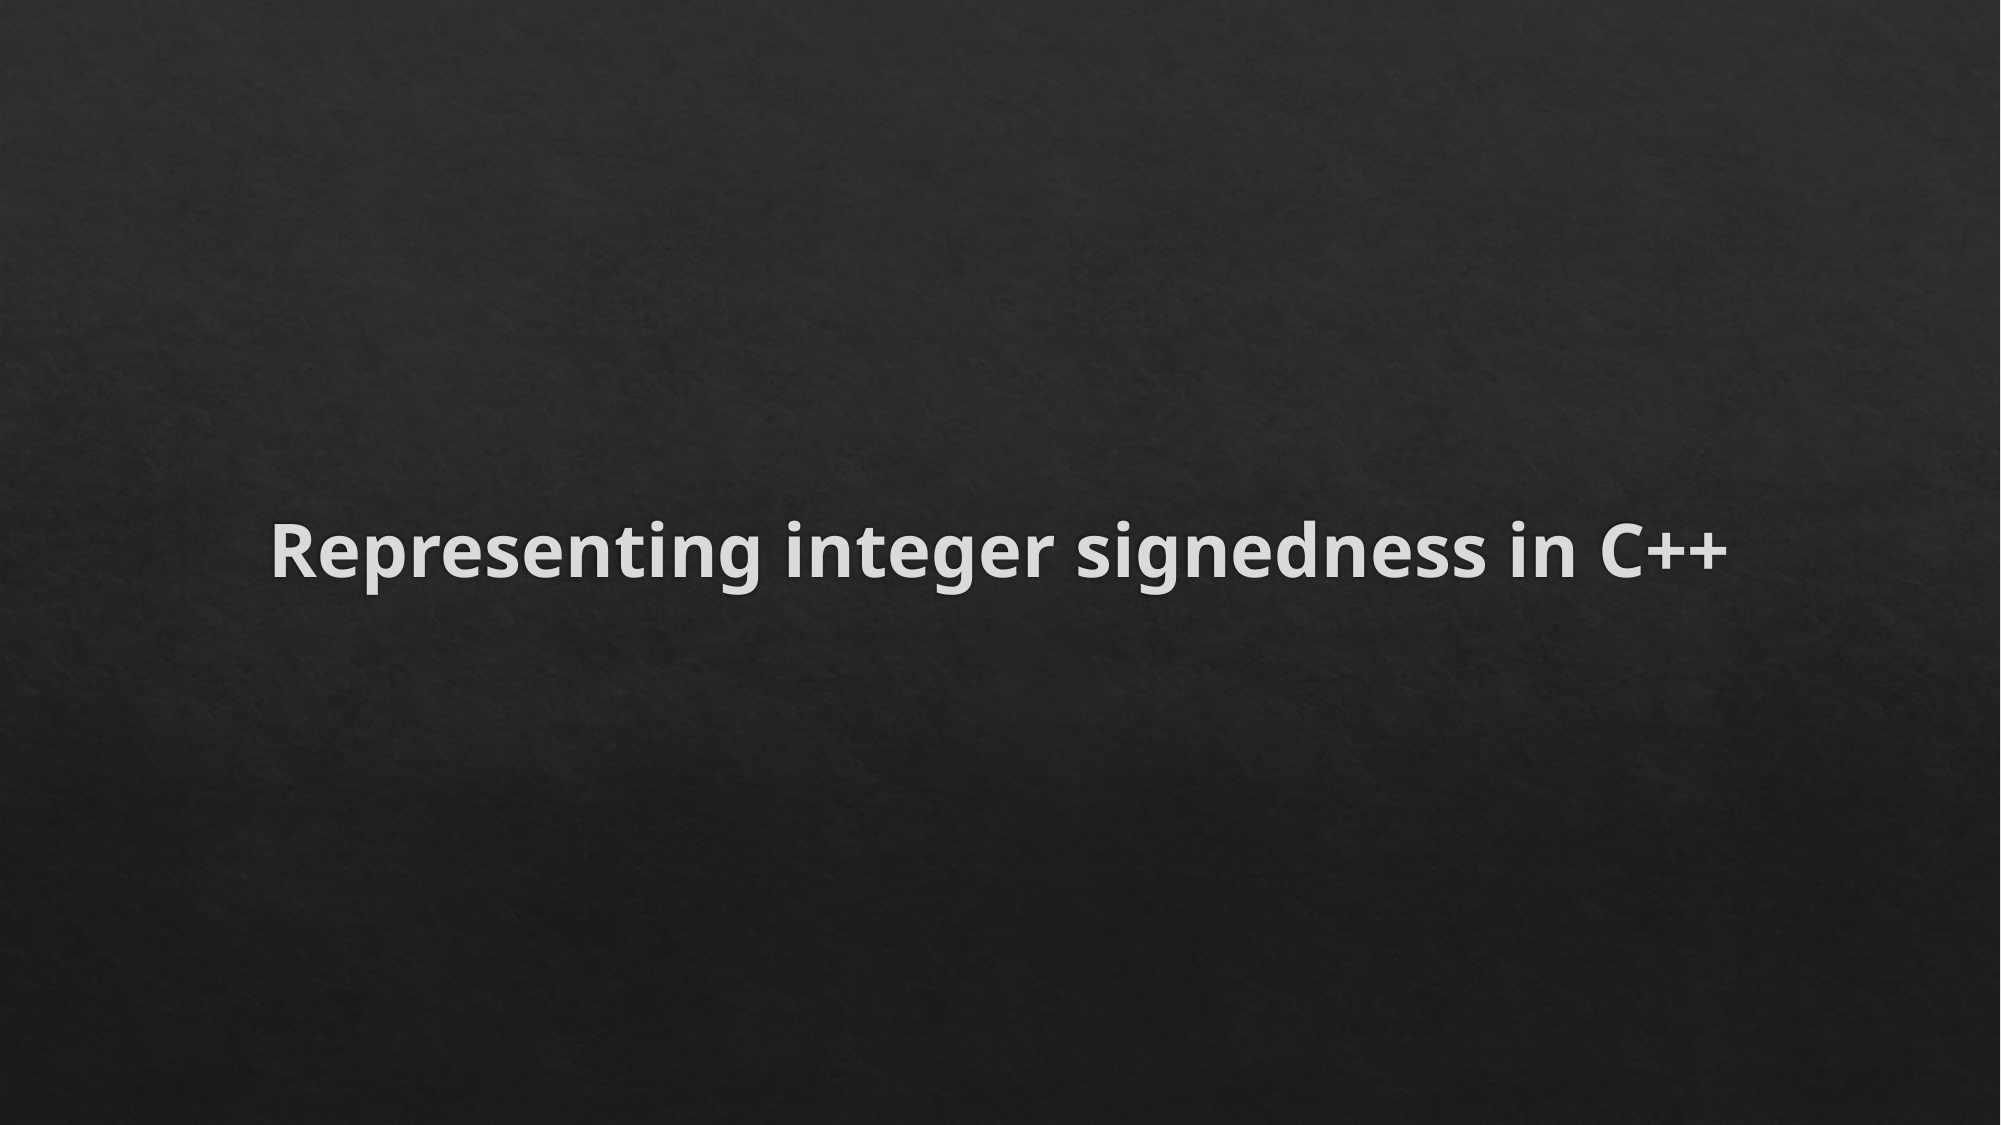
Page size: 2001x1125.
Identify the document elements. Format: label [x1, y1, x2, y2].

text_box [137, 358, 1863, 1014]
